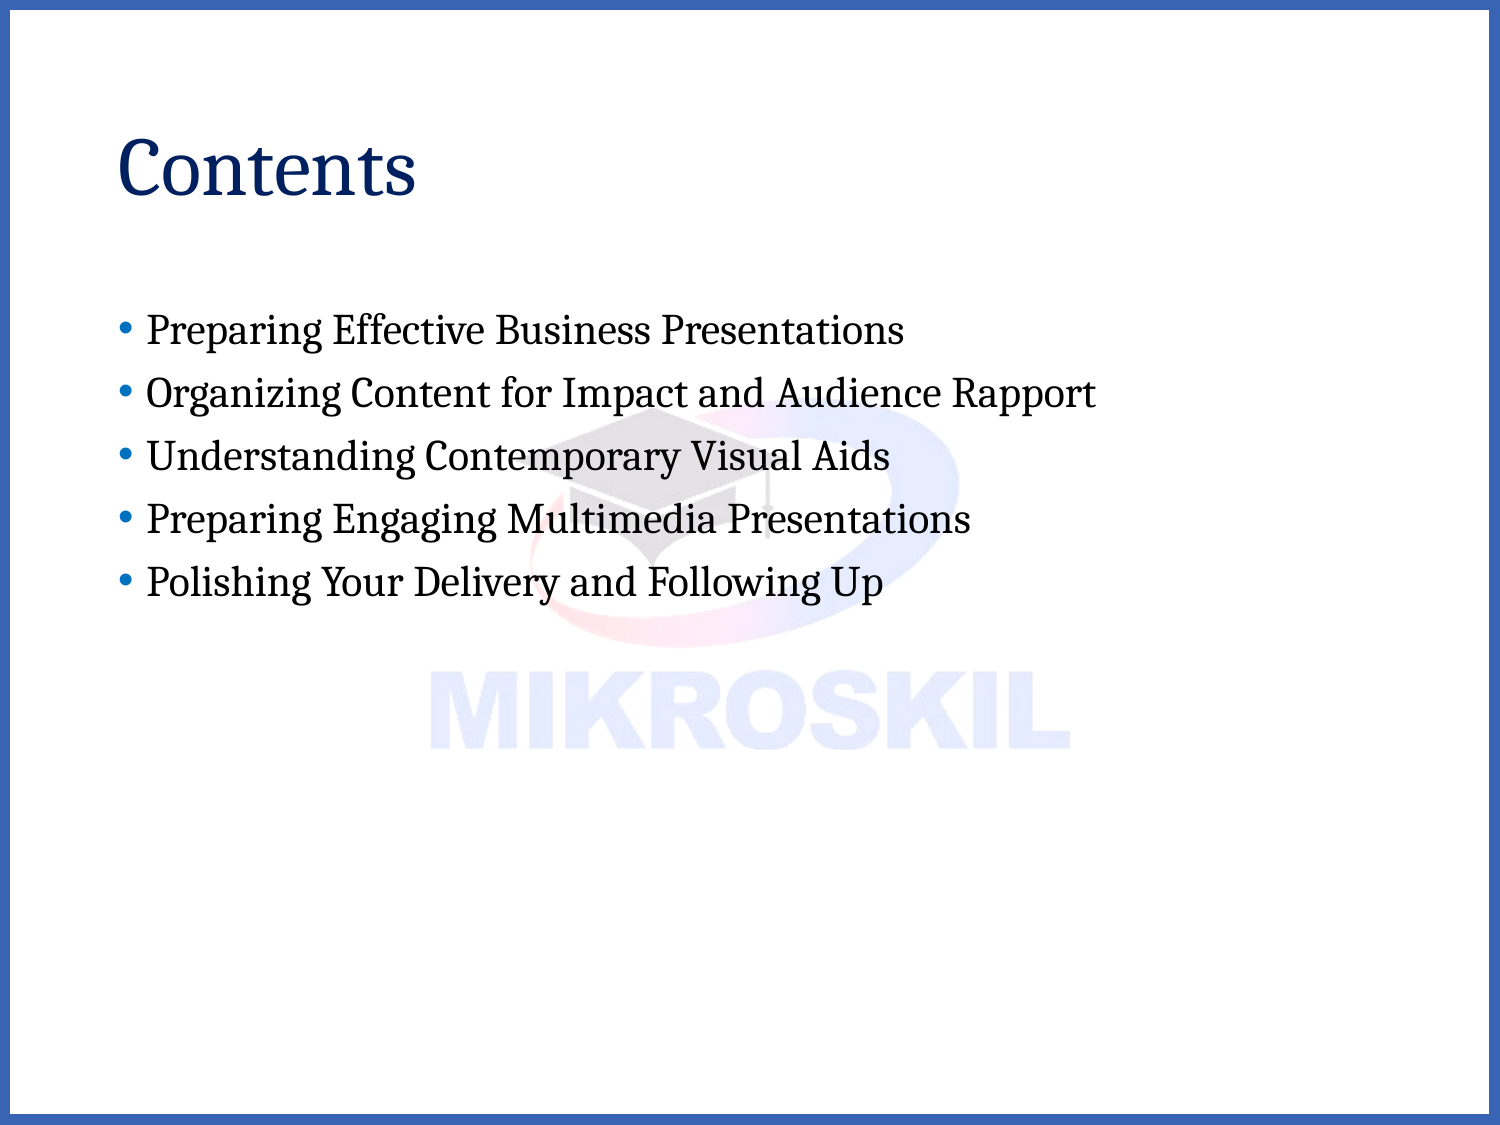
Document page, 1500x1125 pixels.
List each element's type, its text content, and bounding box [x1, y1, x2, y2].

title Contents [103, 59, 1397, 278]
list Preparing Effective Business Presentations Organizing Content for Impact and Audience Rapport Understanding Contemporary Visual Aids Preparing Engaging Multimedia Presentations Polishing Your Delivery and Following Up [103, 299, 1397, 1014]
